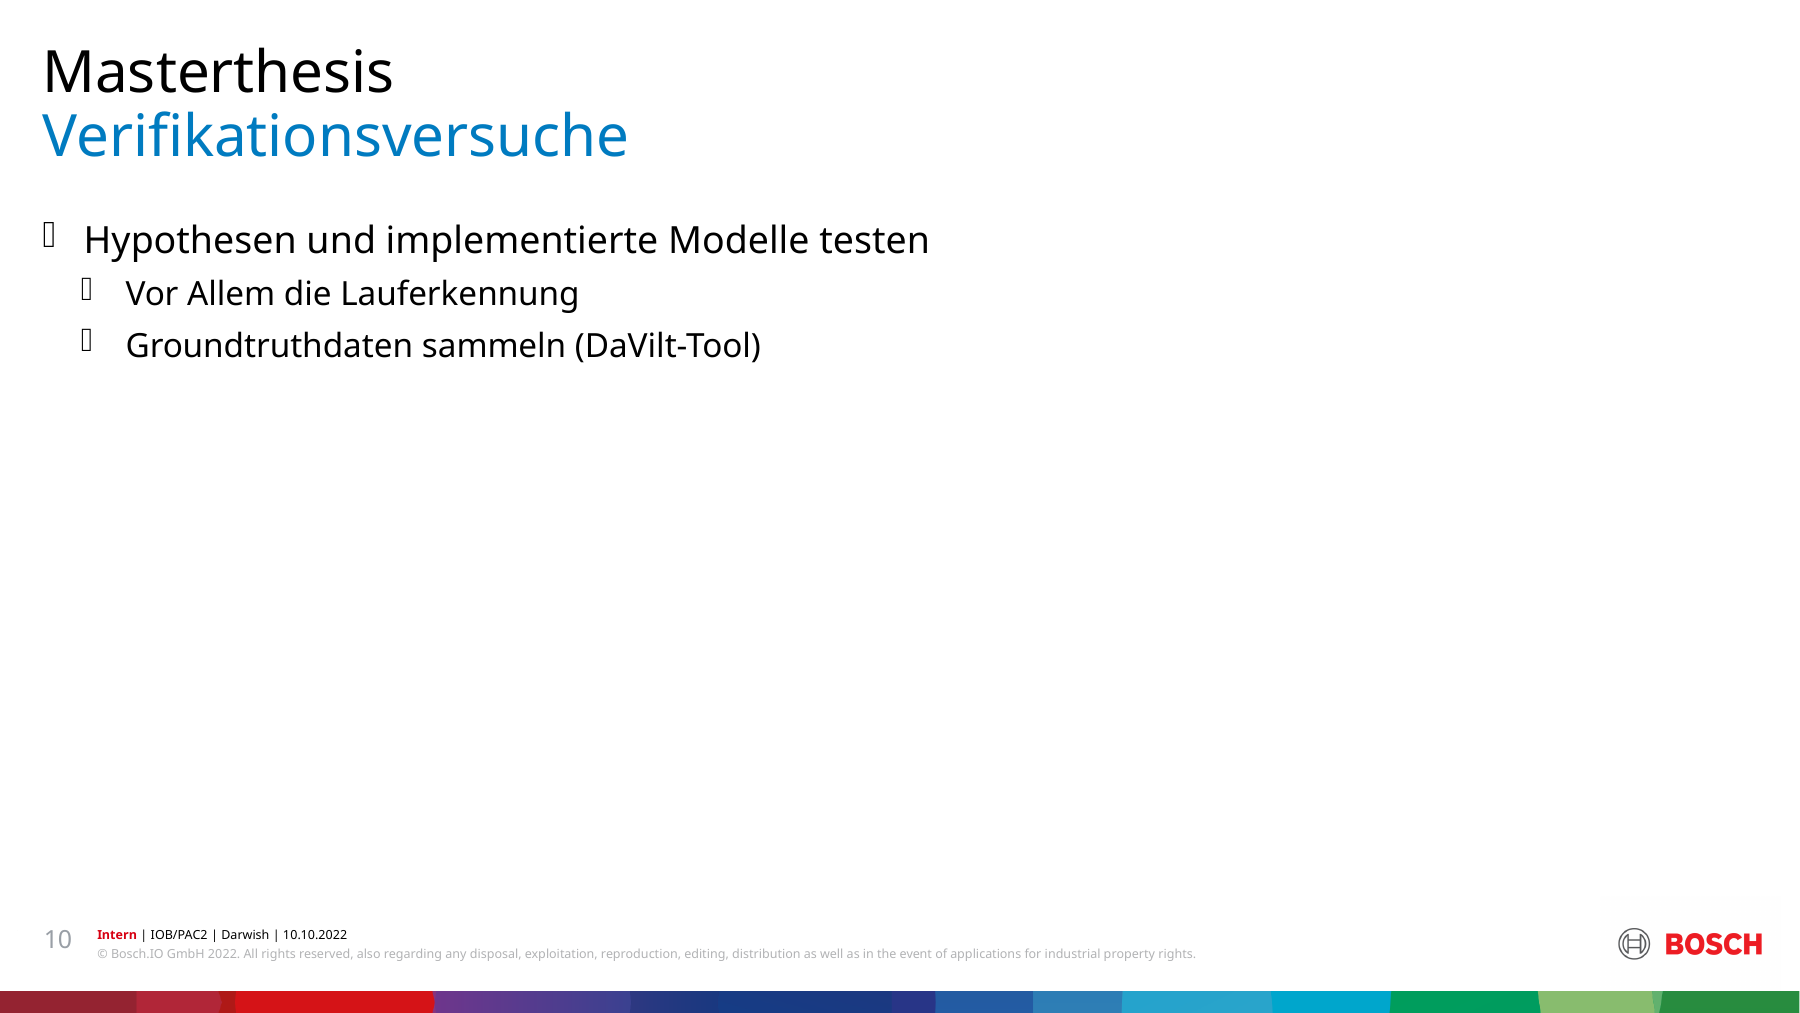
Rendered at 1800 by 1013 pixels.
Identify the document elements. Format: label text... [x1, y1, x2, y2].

list Hypothesen und implementierte Modelle testen Vor Allem die Lauferkennung Groundtruthdaten sammeln (DaVilt-Tool) [42, 212, 1757, 897]
picture [1390, 896, 1800, 1013]
slide_number 10 [43, 923, 92, 991]
picture [0, 905, 1272, 1013]
title Verifikationsversuche [42, 107, 1757, 171]
list Masterthesis [42, 42, 1757, 107]
